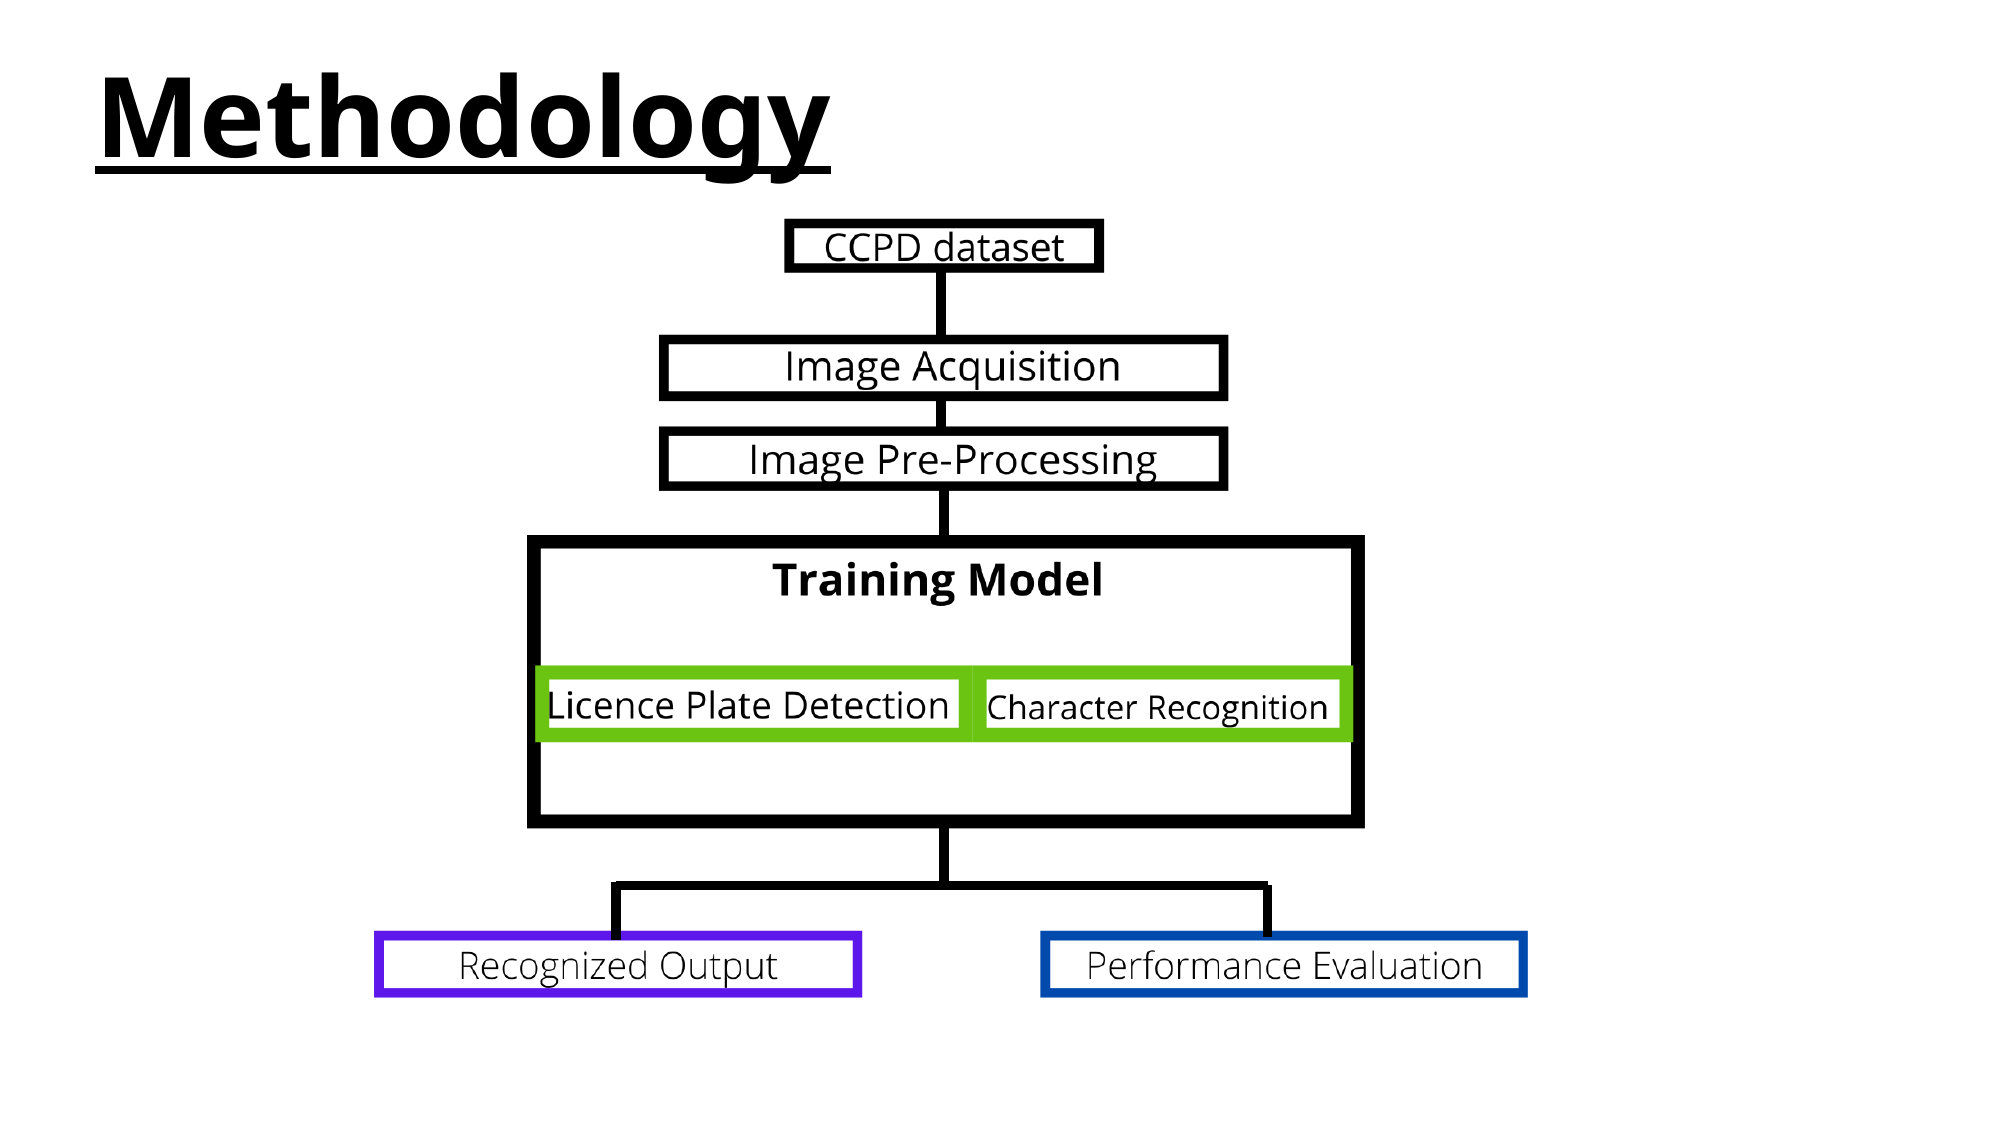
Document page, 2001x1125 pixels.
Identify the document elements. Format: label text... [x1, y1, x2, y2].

picture [213, 189, 1787, 1075]
title Methodology [78, 50, 848, 189]
